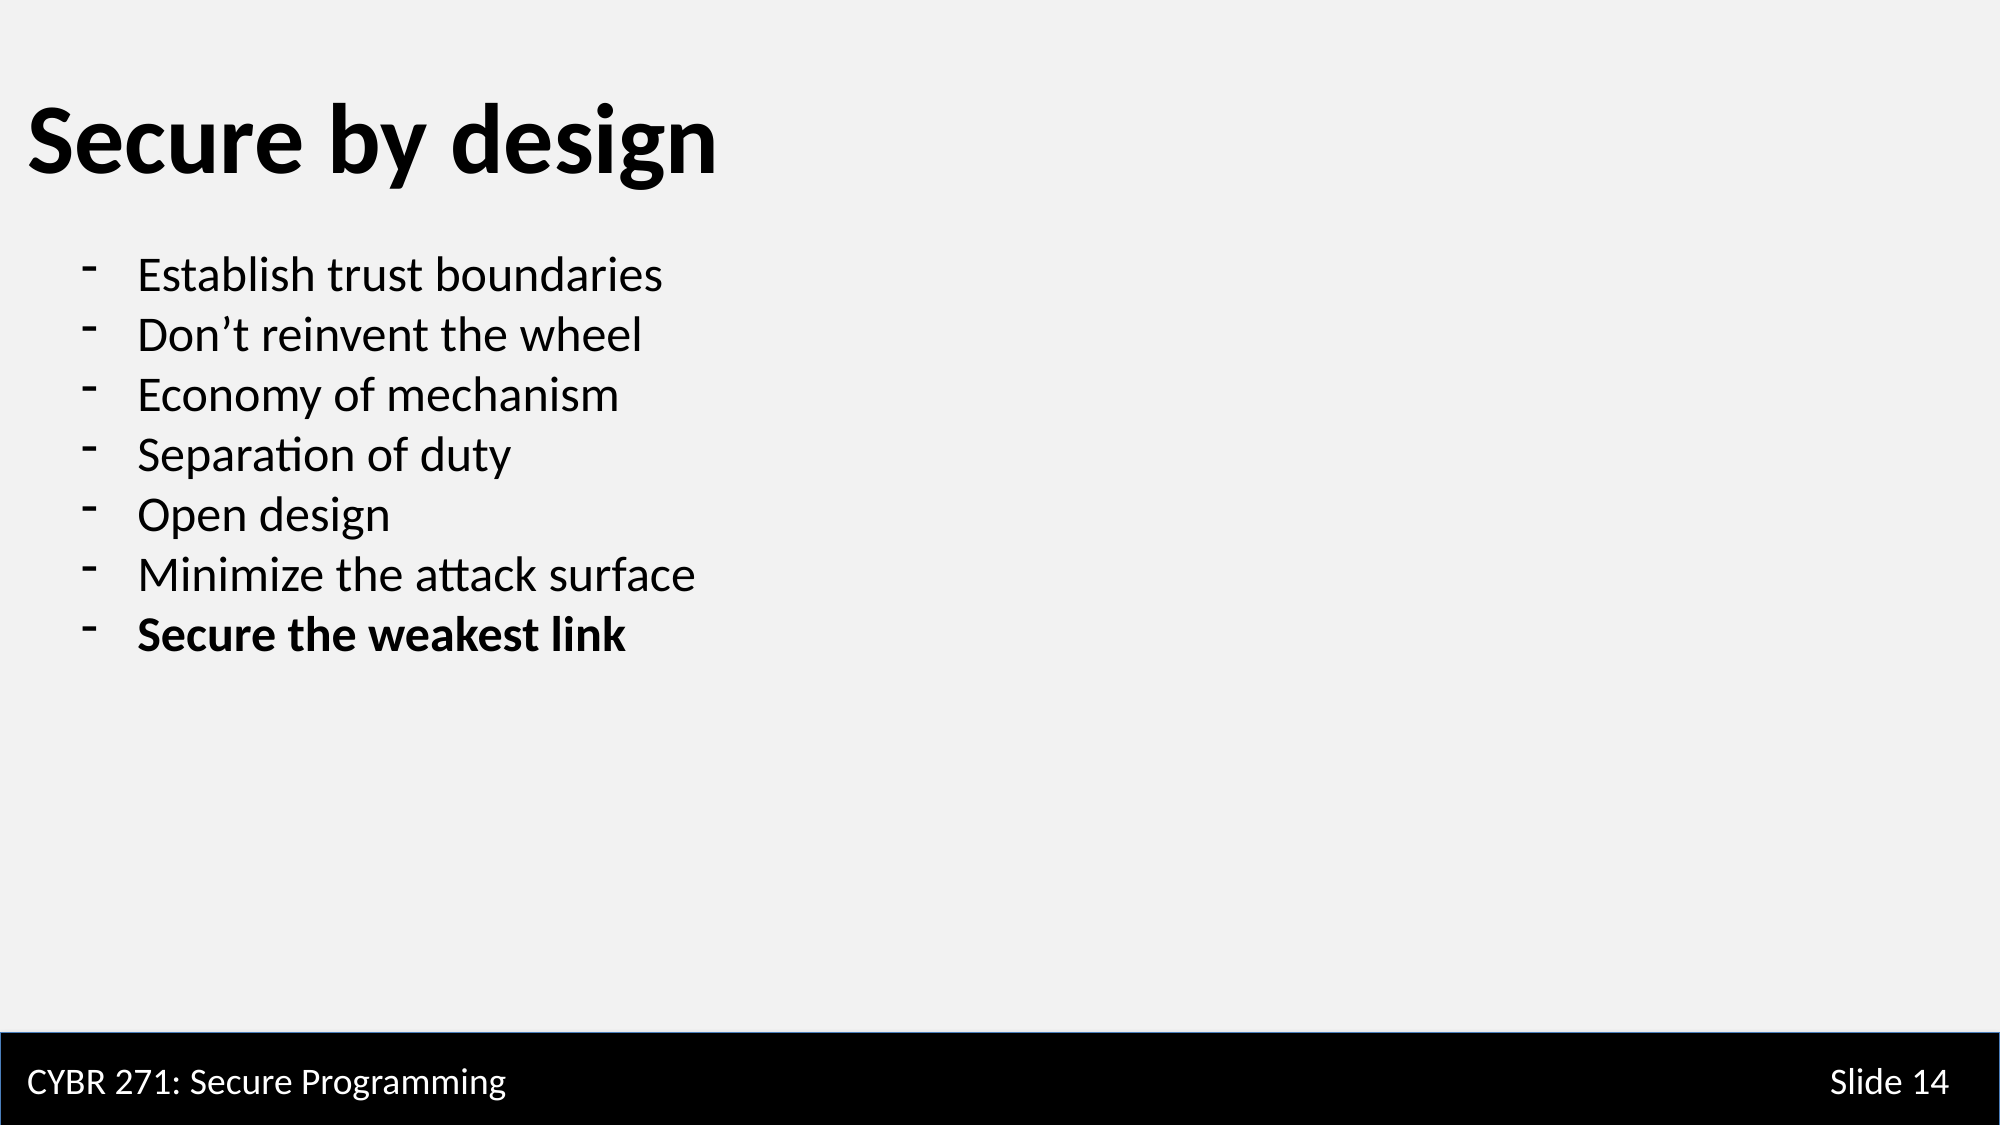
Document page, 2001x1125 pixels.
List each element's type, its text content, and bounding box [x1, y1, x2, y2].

text_box Establish trust boundaries Don’t reinvent the wheel Economy of mechanism Separation of duty Open design Minimize the attack surface Secure the weakest link [66, 234, 1857, 669]
text_box Secure by design [12, 65, 1889, 201]
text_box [0, 1032, 2000, 1125]
